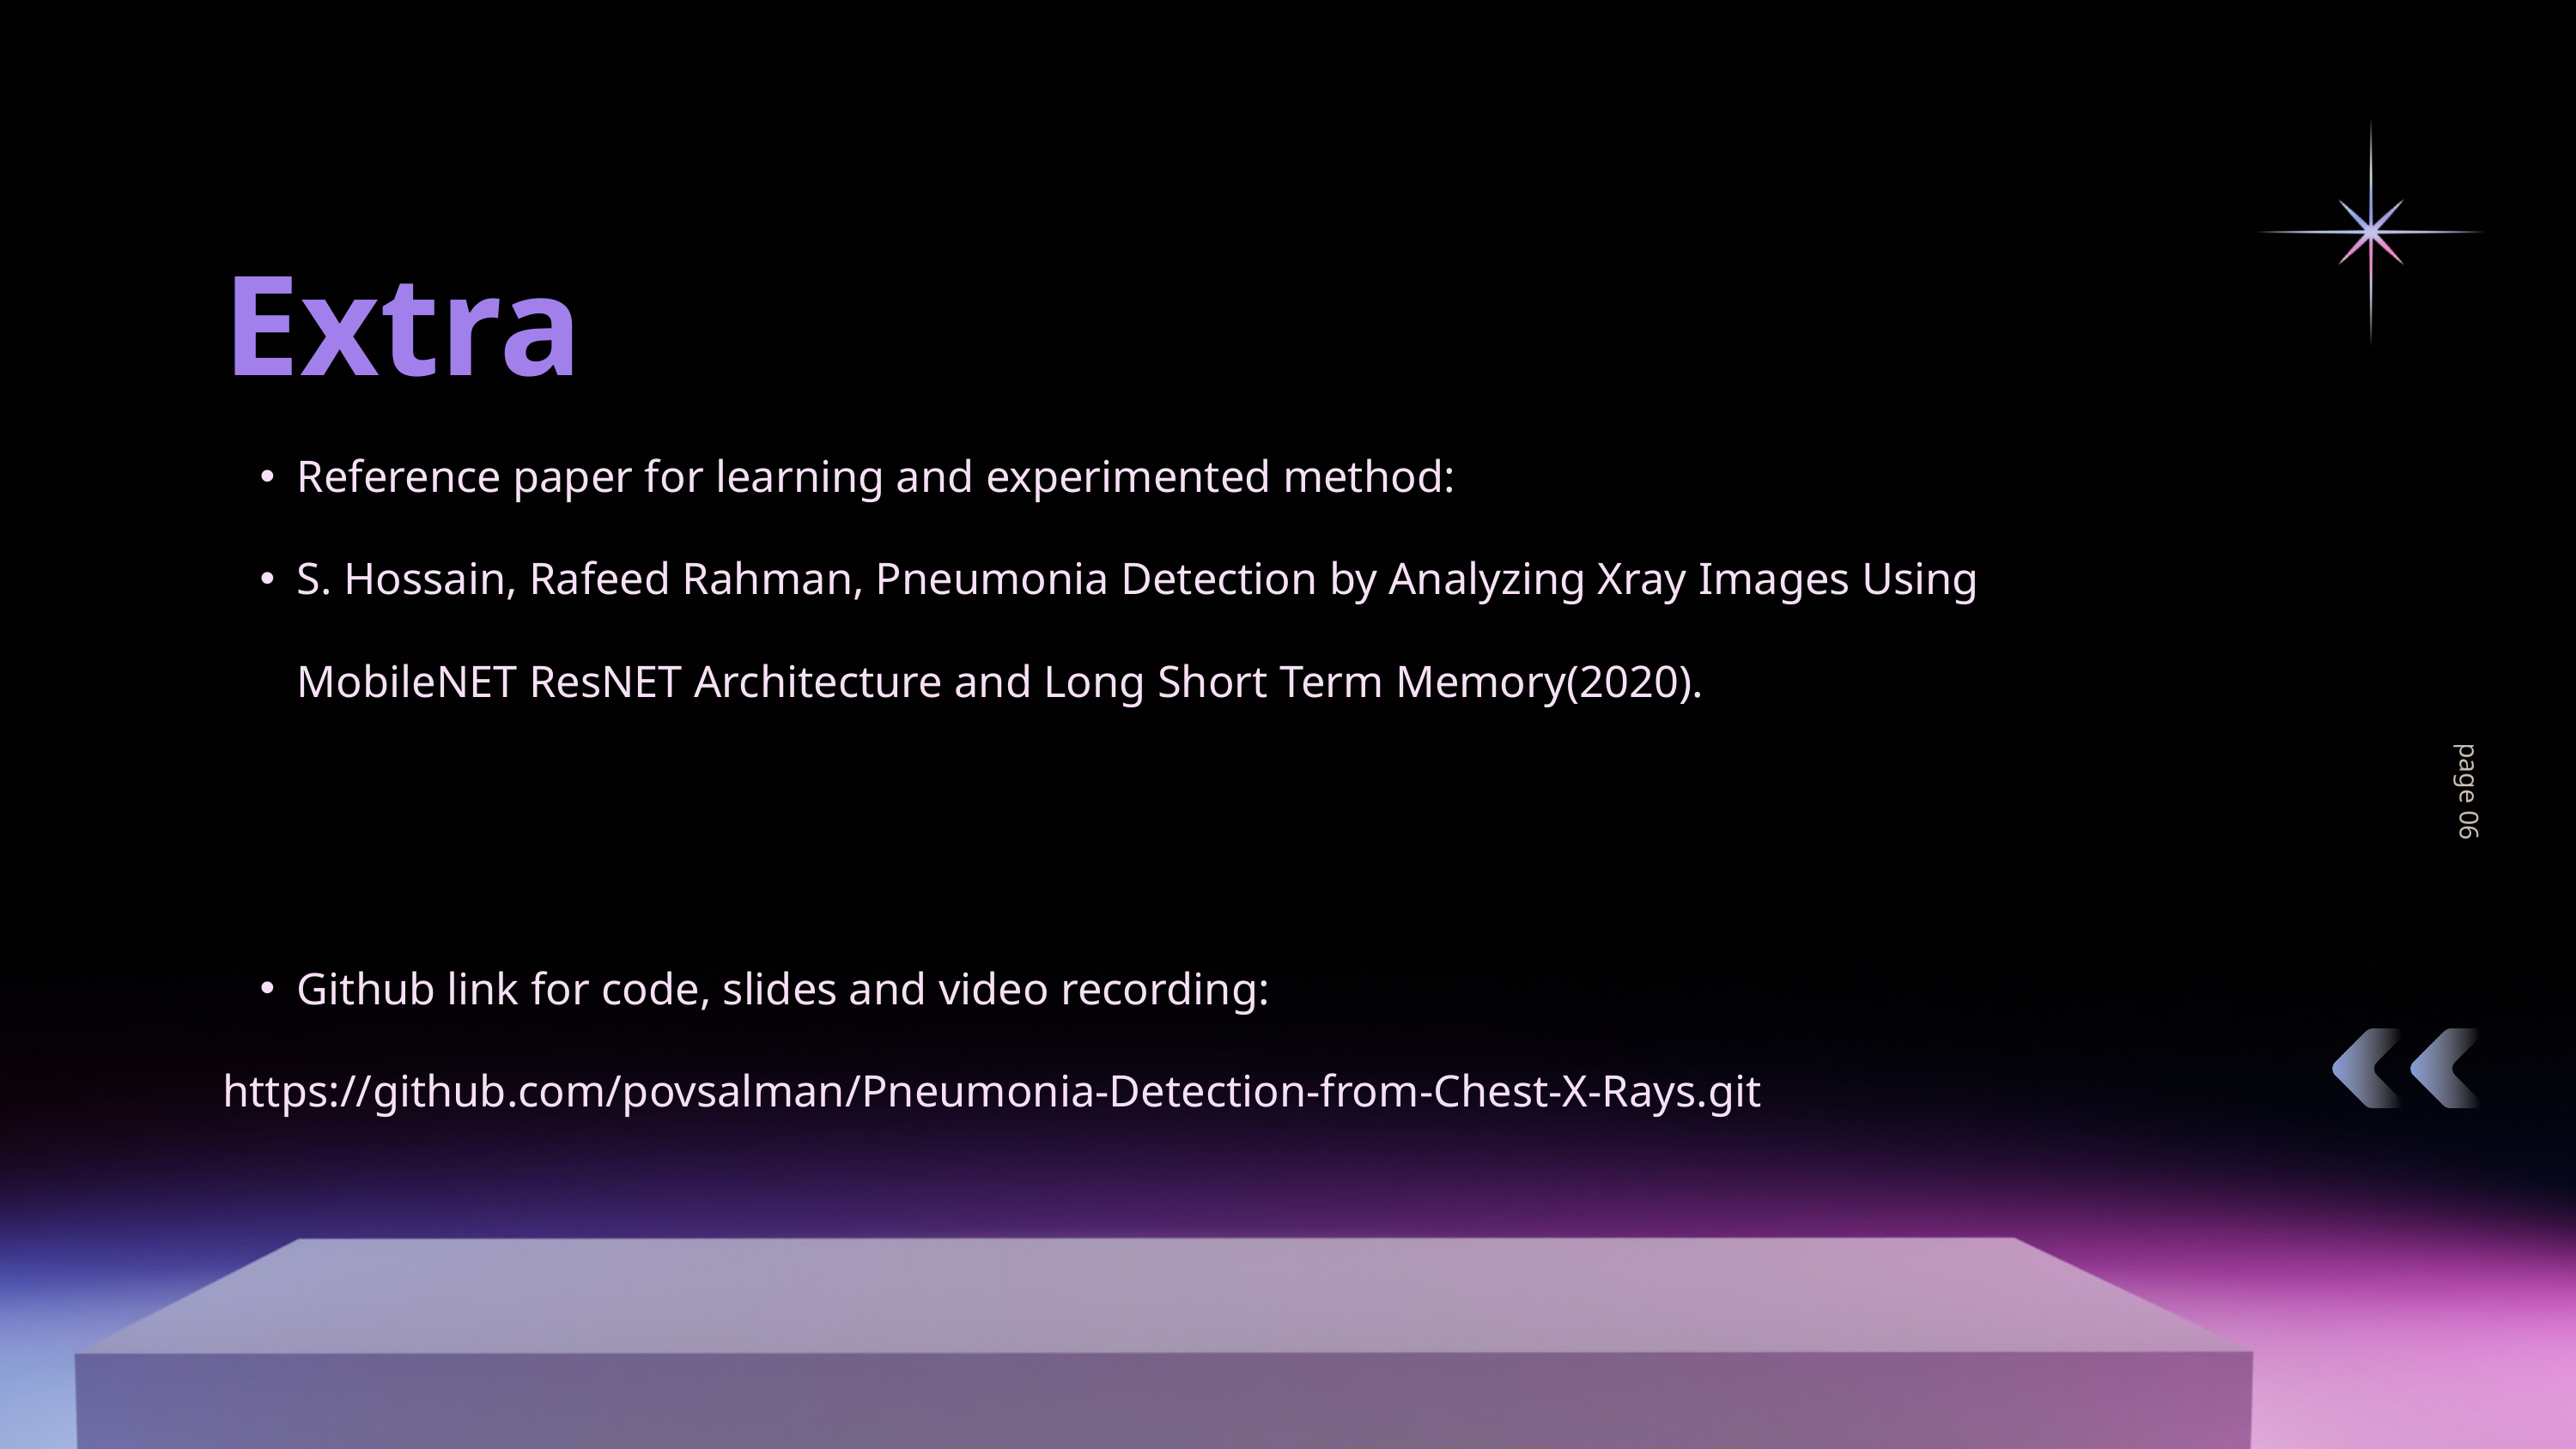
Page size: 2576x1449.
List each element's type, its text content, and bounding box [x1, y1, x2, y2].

text_box Reference paper for learning and experimented method: S. Hossain, Rafeed Rahman, Pneumonia Detection by Analyzing Xray Images Using MobileNET ResNET Architecture and Long Short Term Memory(2020). Github link for code, slides and video recording: https://github.com/povsalman/Pneumonia-Detection-from-Chest-X-Rays.git [222, 398, 2156, 1218]
text_box [0, 0, 2576, 1449]
text_box Extra [222, 209, 698, 398]
text_box [2409, 1028, 2488, 1108]
text_box [2256, 117, 2486, 347]
text_box [2331, 1028, 2409, 1108]
text_box page 06 [2454, 701, 2491, 882]
